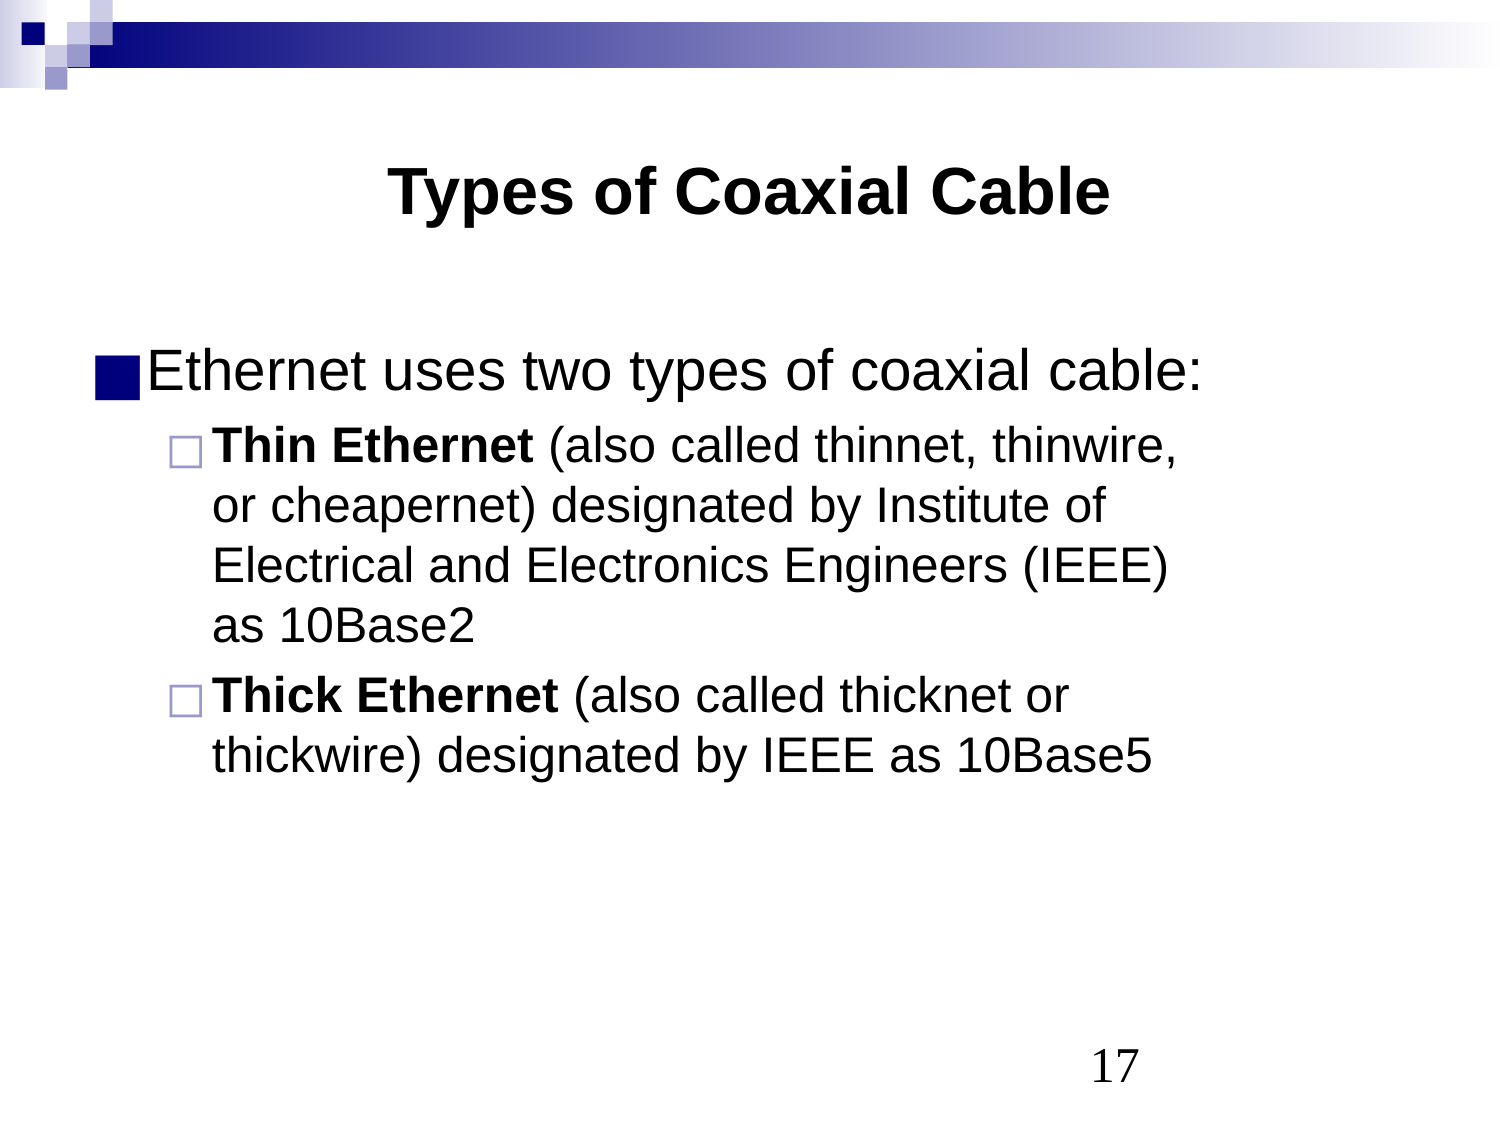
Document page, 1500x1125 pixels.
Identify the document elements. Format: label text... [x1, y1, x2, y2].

list Ethernet uses two types of coaxial cable: Thin Ethernet (also called thinnet, thinwire, or cheapernet) designated by Institute of Electrical and Electronics Engineers (IEEE) as 10Base2 Thick Ethernet (also called thicknet or thickwire) designated by IEEE as 10Base5 [75, 324, 1425, 963]
title Types of Coaxial Cable [75, 75, 1425, 300]
slide_number ‹#› [1074, 1025, 1425, 1100]
